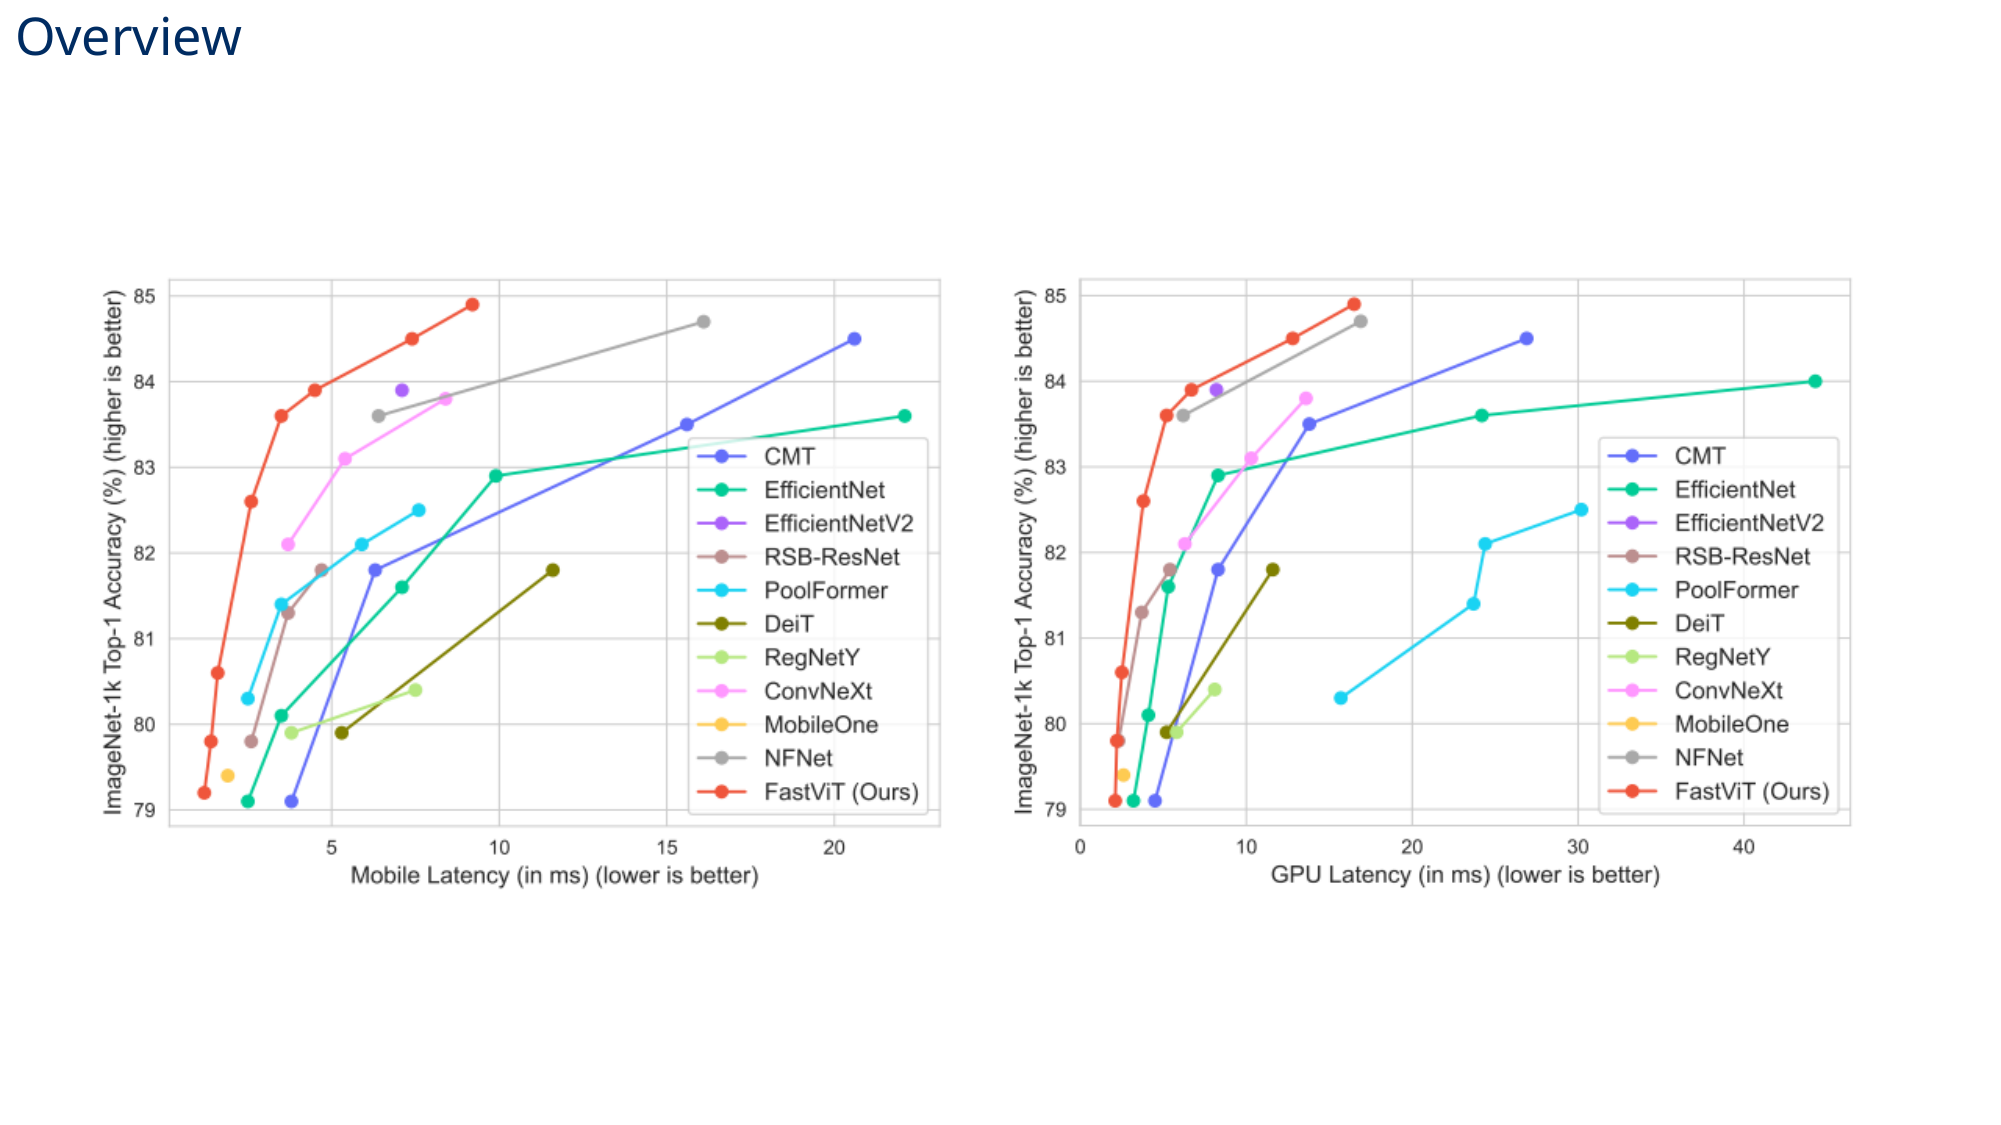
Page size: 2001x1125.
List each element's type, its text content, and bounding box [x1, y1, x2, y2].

picture [94, 227, 1906, 897]
title Overview [0, 0, 2000, 78]
